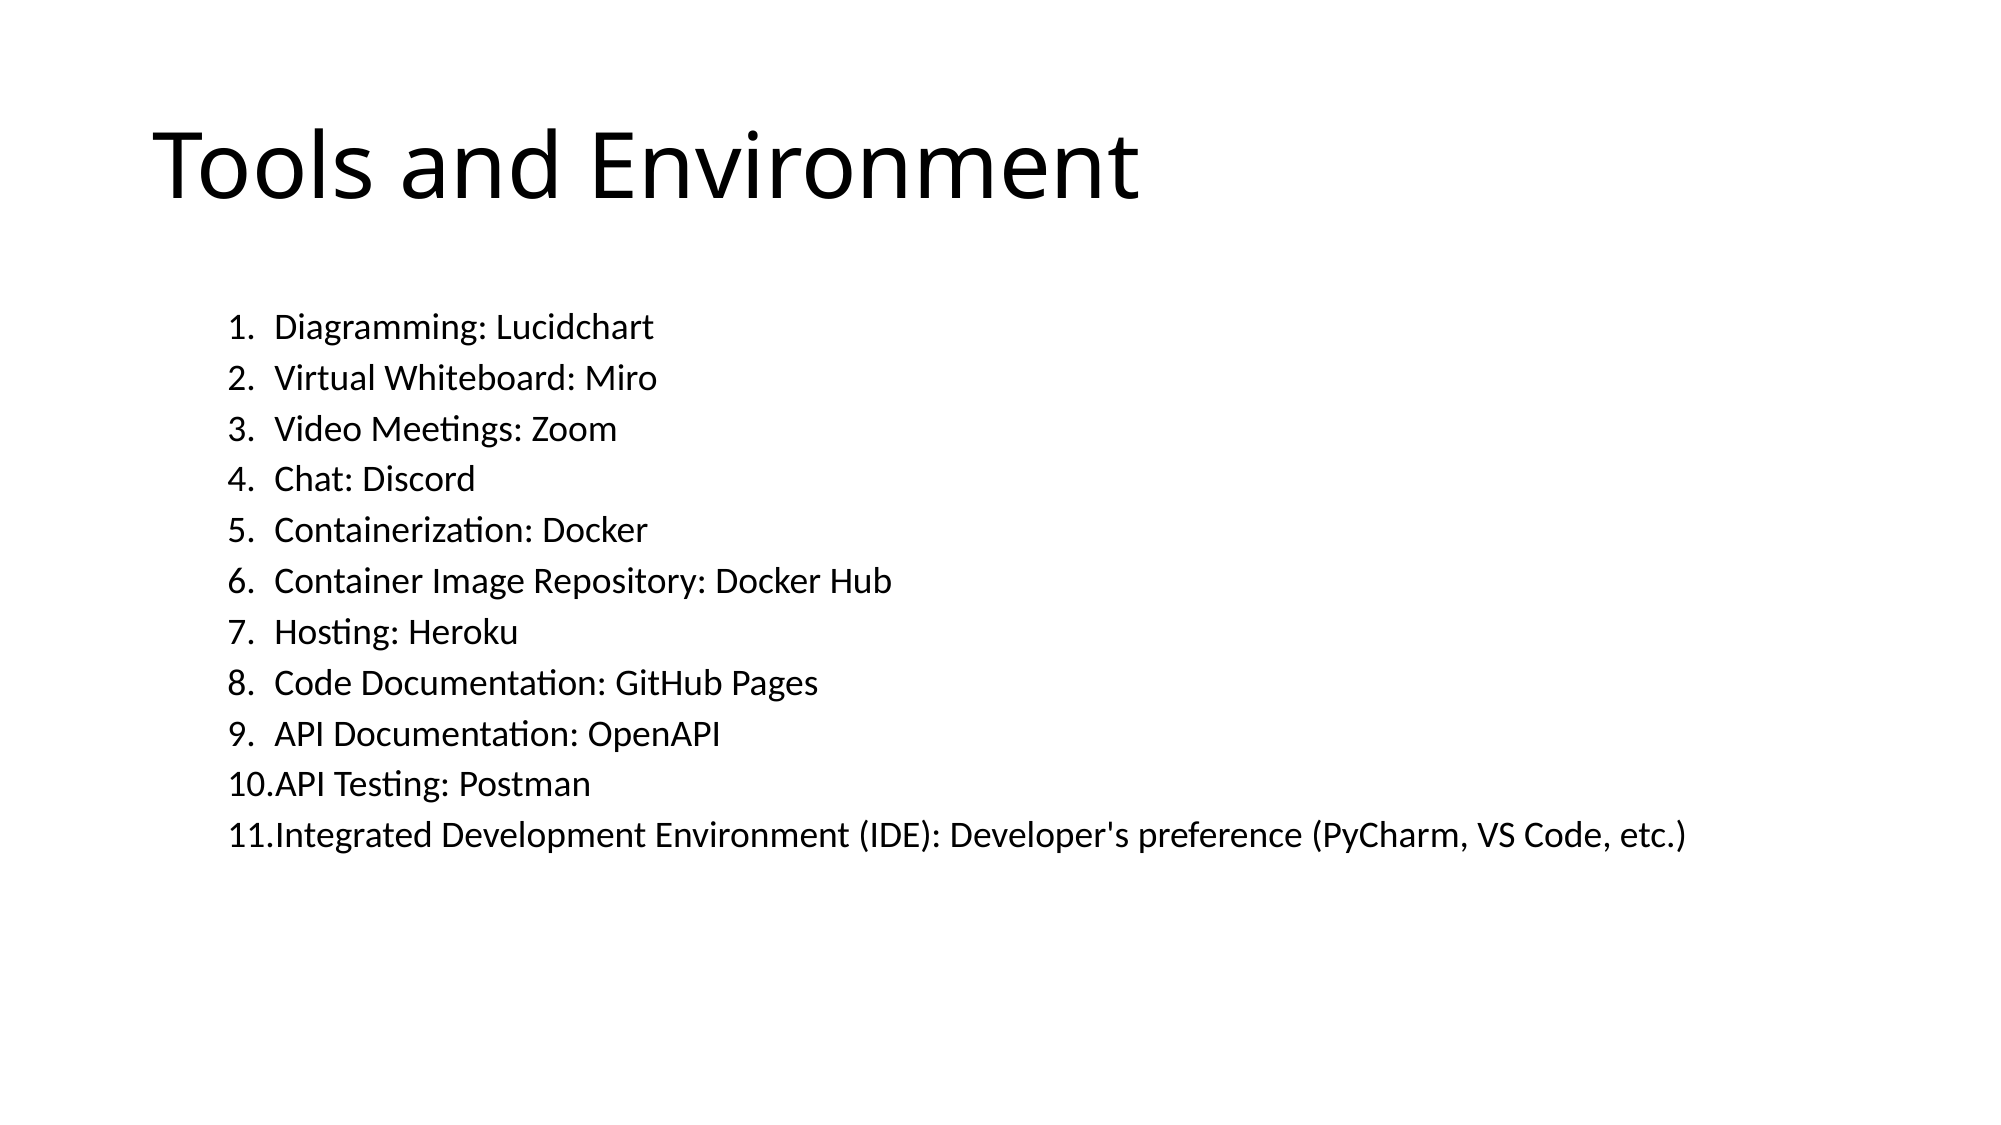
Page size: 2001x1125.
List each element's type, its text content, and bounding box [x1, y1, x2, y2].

title Tools and Environment [137, 59, 1863, 278]
list Diagramming: Lucidchart Virtual Whiteboard: Miro Video Meetings: Zoom Chat: Discord Containerization: Docker Container Image Repository: Docker Hub Hosting: Heroku Code Documentation: GitHub Pages API Documentation: OpenAPI API Testing: Postman Integrated Development Environment (IDE): Developer's preference (PyCharm, VS Code, etc.) [137, 299, 1863, 1014]
